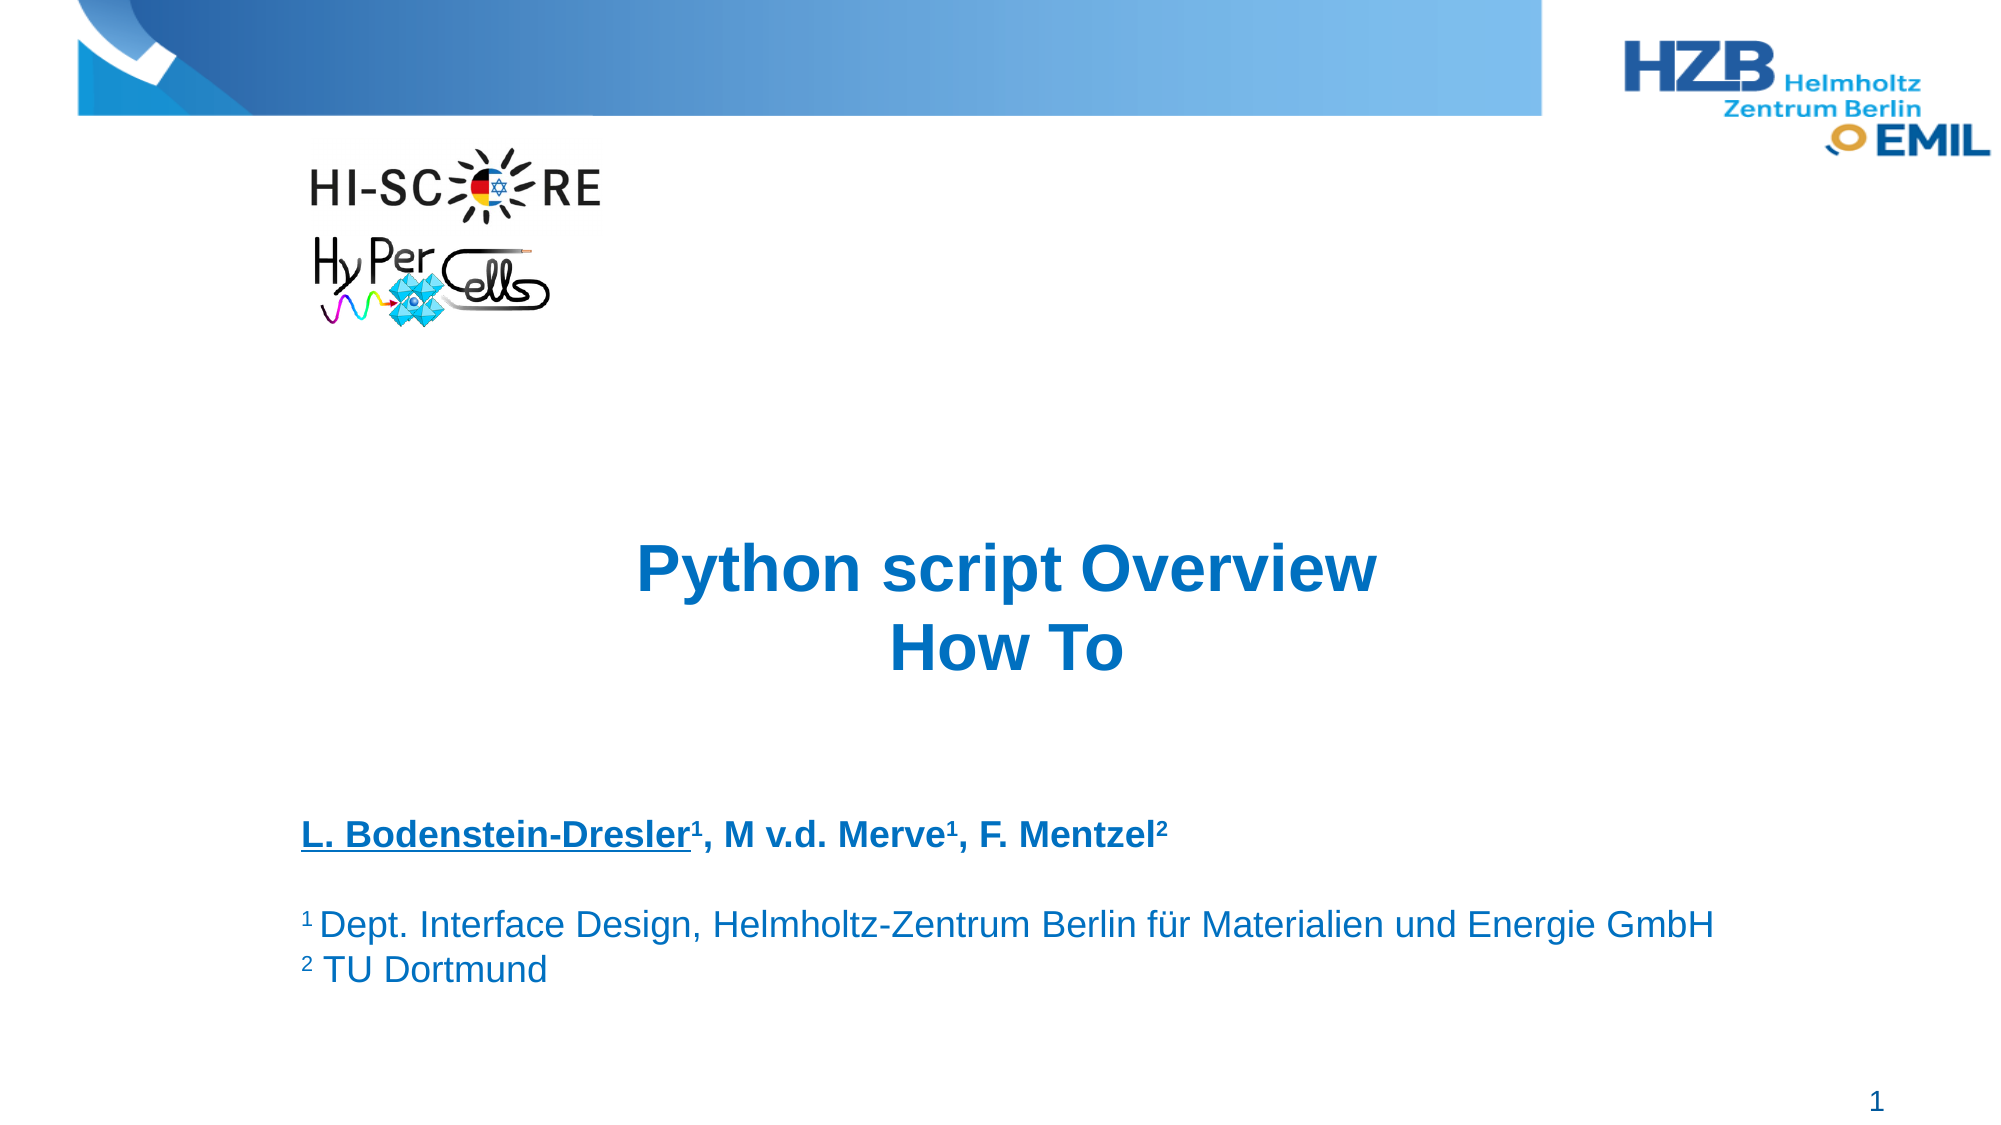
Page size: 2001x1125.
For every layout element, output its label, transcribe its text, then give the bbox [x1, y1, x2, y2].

picture [0, 0, 2000, 118]
title Python script Overview How To [324, 468, 1691, 741]
picture [310, 138, 603, 328]
subtitle L. Bodenstein-Dresler1, M v.d. Merve1, F. Mentzel2 1 Dept. Interface Design, Helmholtz-Zentrum Berlin für Materialien und Energie GmbH 2 TU Dortmund [301, 810, 1728, 1125]
